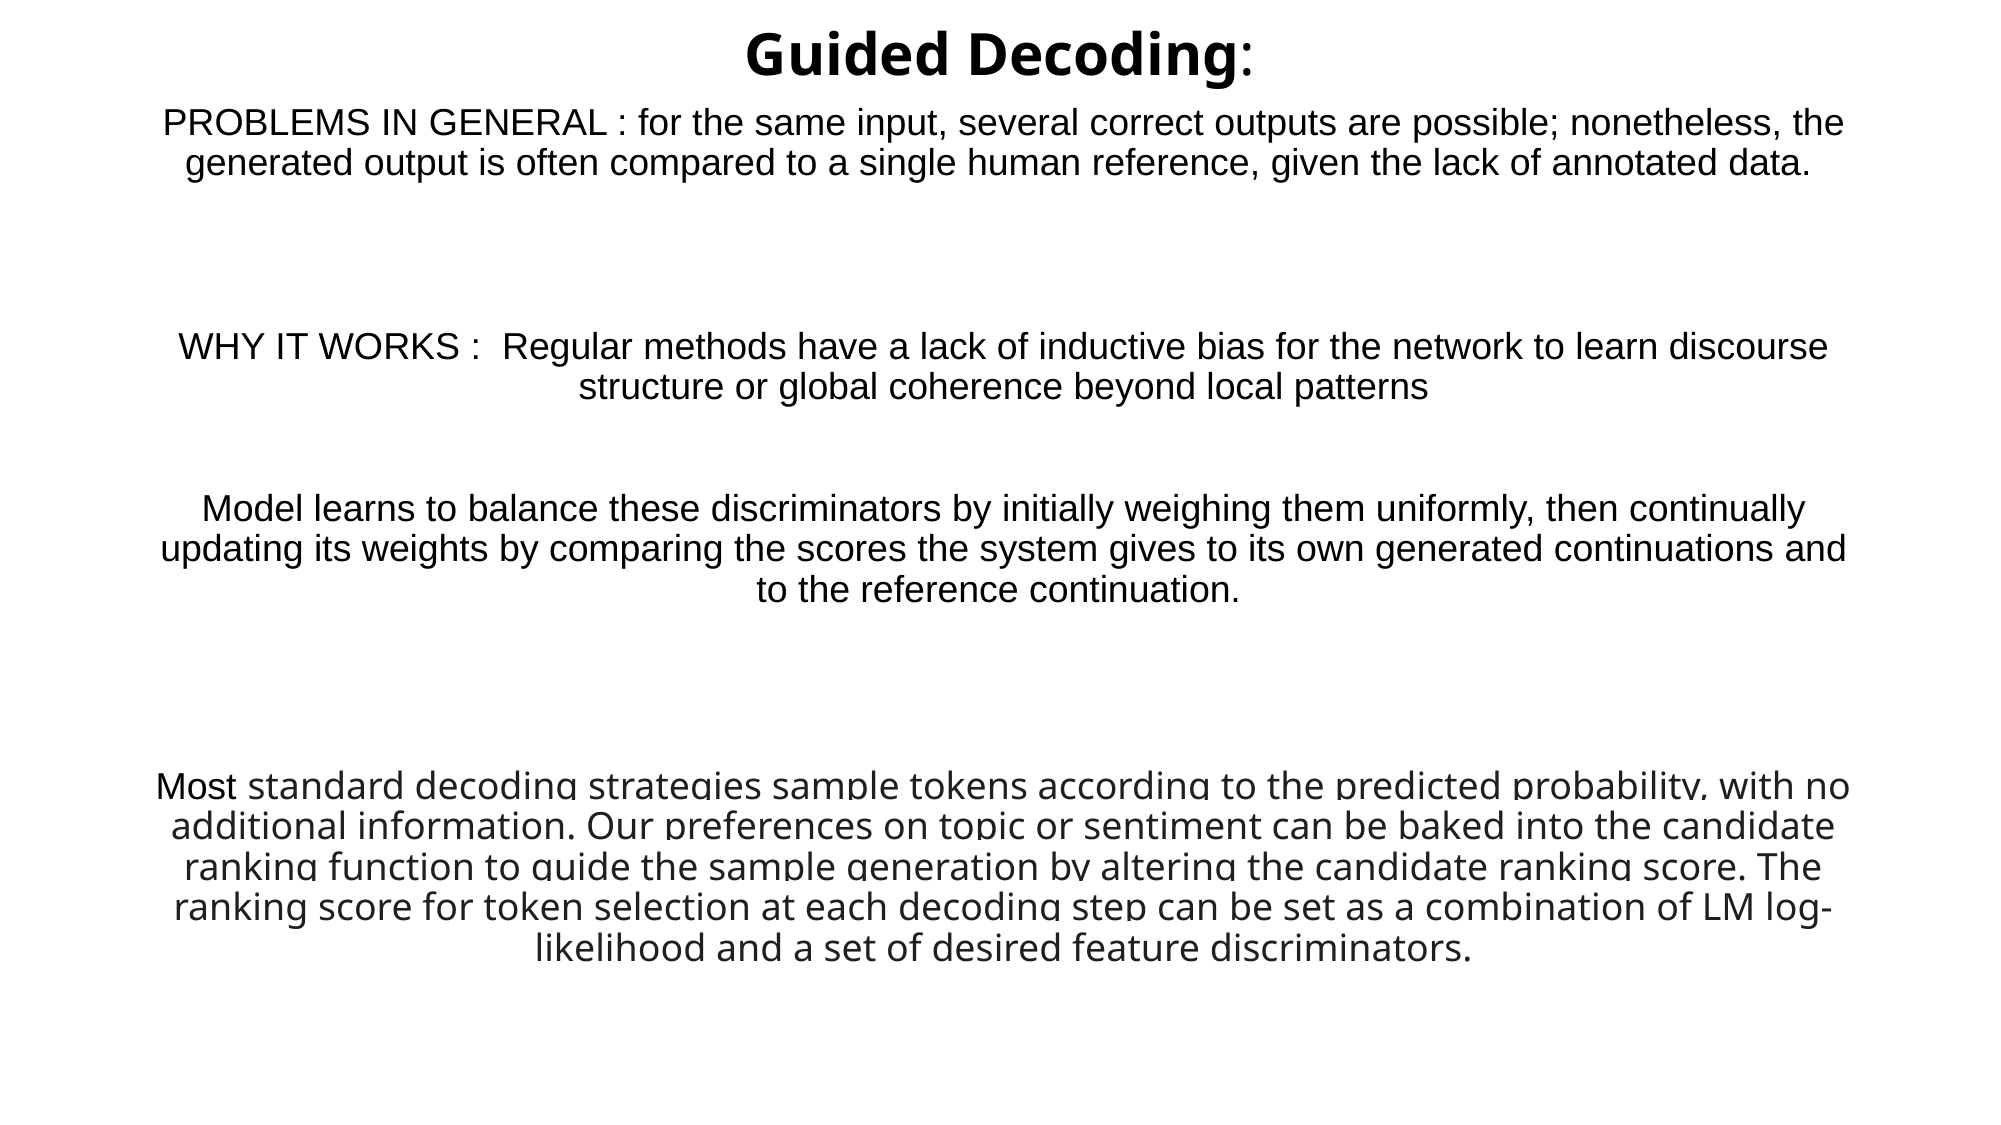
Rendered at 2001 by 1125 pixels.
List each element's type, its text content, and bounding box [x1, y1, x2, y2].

subtitle PROBLEMS IN GENERAL : for the same input, several correct outputs are possible; nonetheless, the generated output is often compared to a single human reference, given the lack of annotated data. WHY IT WORKS : Regular methods have a lack of inductive bias for the network to learn discourse structure or global coherence beyond local patterns Model learns to balance these discriminators by initially weighing them uniformly, then continually updating its weights by comparing the scores the system gives to its own generated continuations and to the reference continuation. Most standard decoding strategies sample tokens according to the predicted probability, with no additional information. Our preferences on topic or sentiment can be baked into the candidate ranking function to guide the sample generation by altering the candidate ranking score. The ranking score for token selection at each decoding step can be set as a combination of LM log-likelihood and a set of desired feature discriminators. [133, 95, 1875, 1029]
title Guided Decoding: [249, 30, 1750, 95]
